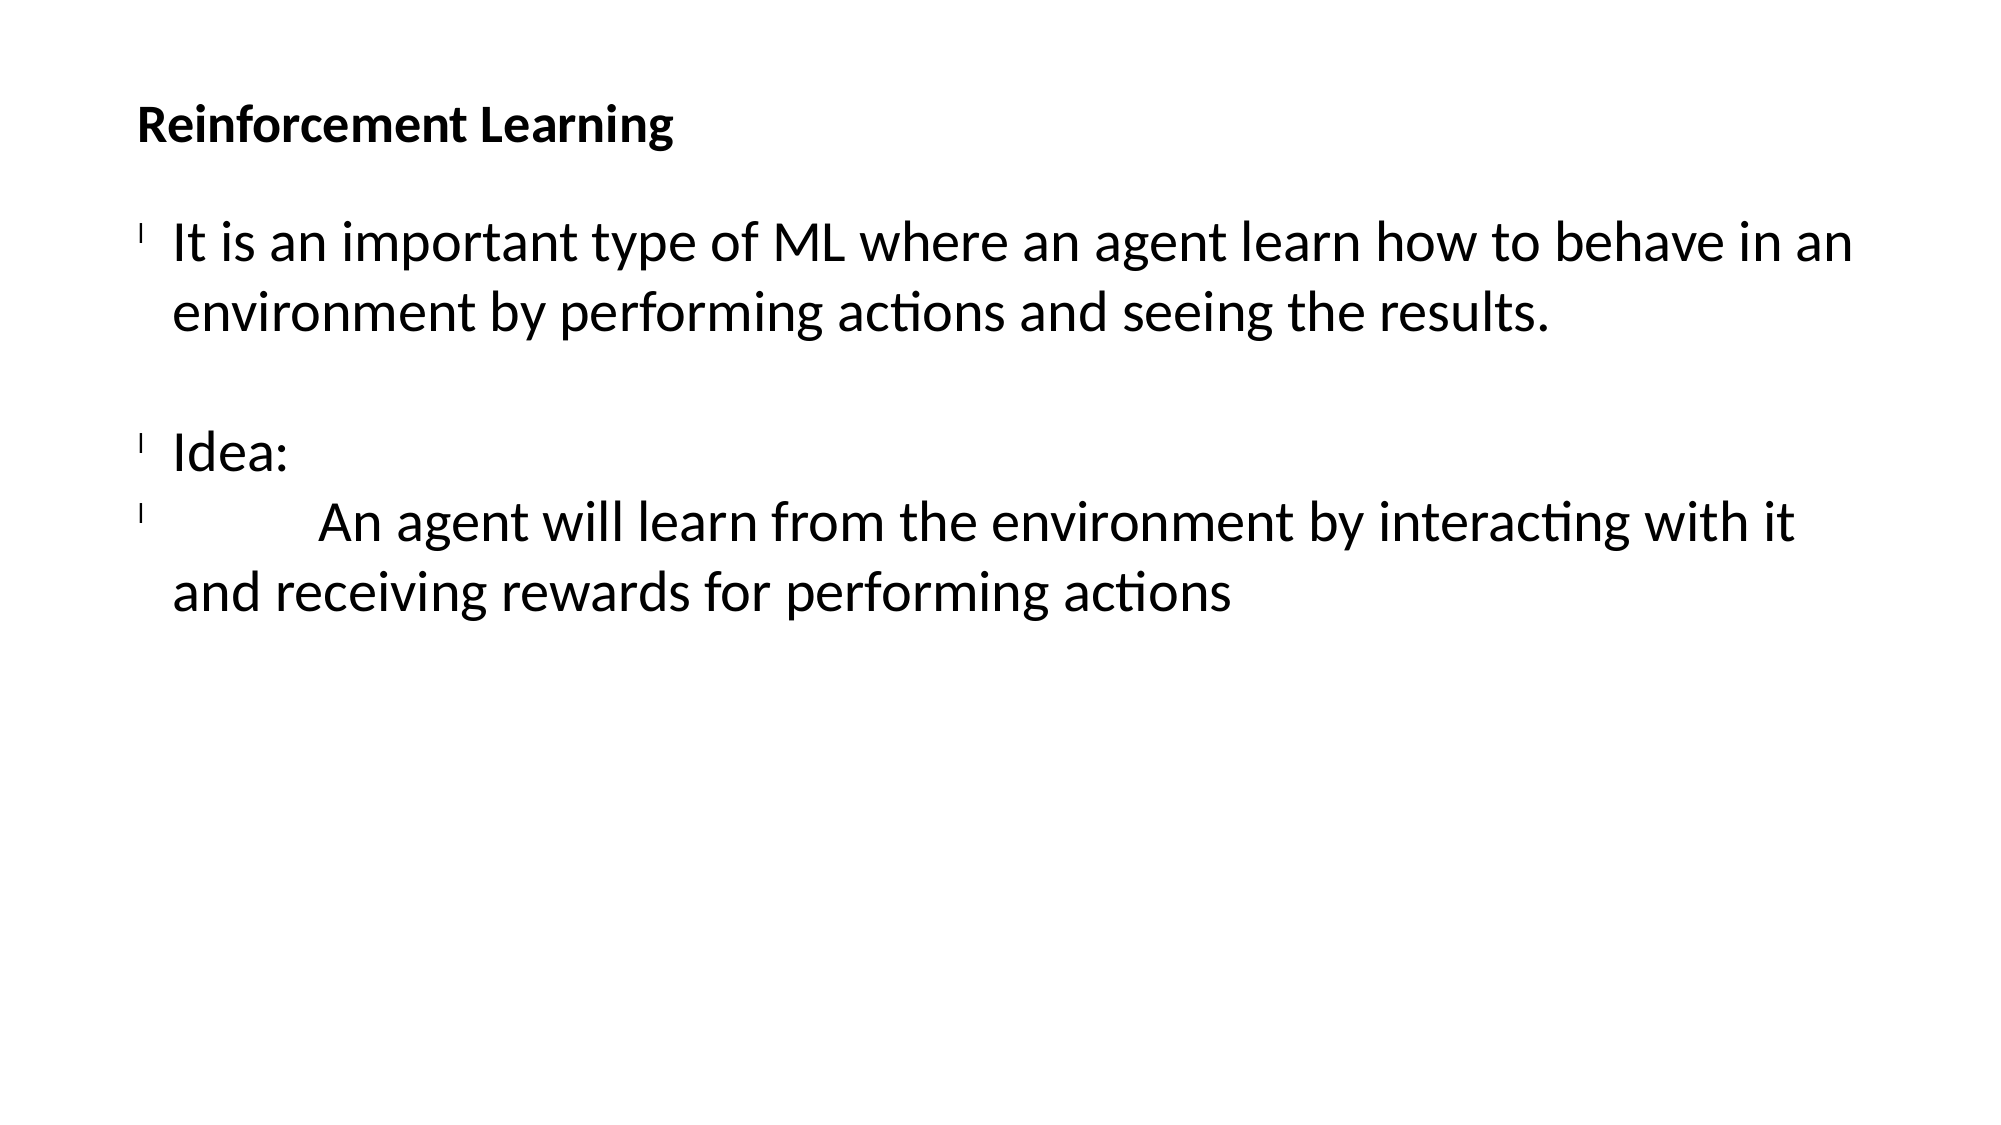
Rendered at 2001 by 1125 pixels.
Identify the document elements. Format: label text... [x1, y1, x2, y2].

text_box It is an important type of ML where an agent learn how to behave in an environment by performing actions and seeing the results. Idea: An agent will learn from the environment by interacting with it and receiving rewards for performing actions [137, 202, 1863, 1014]
text_box Reinforcement Learning [137, 59, 1863, 182]
